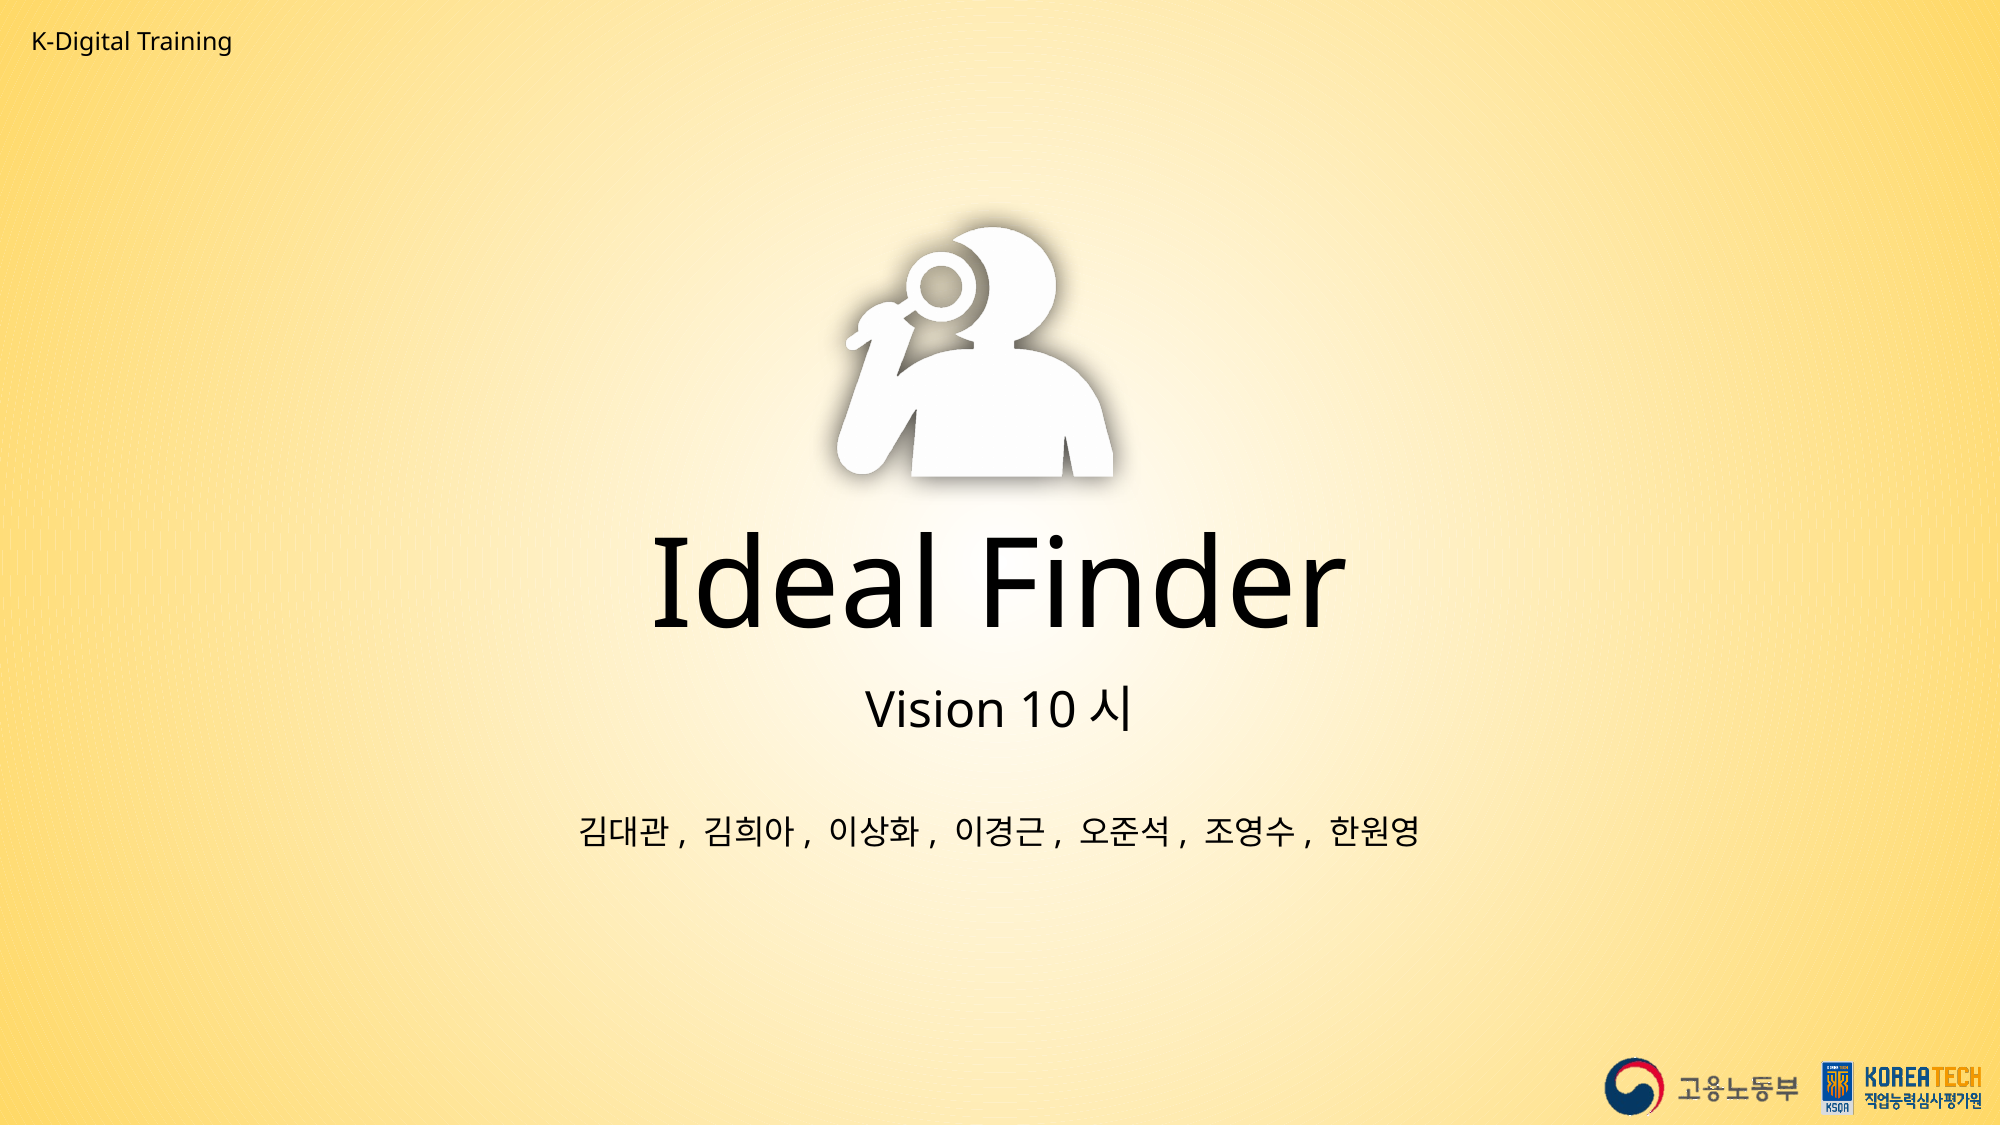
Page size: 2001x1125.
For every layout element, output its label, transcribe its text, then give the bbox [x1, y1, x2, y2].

picture [822, 199, 1131, 509]
title Ideal Finder [249, 270, 1750, 662]
subtitle Vision 10시 김대관, 김희아, 이상화, 이경근, 오준석, 조영수, 한원영 [249, 676, 1750, 949]
text_box K-Digital Training [16, 17, 377, 63]
picture [1579, 1053, 1981, 1120]
